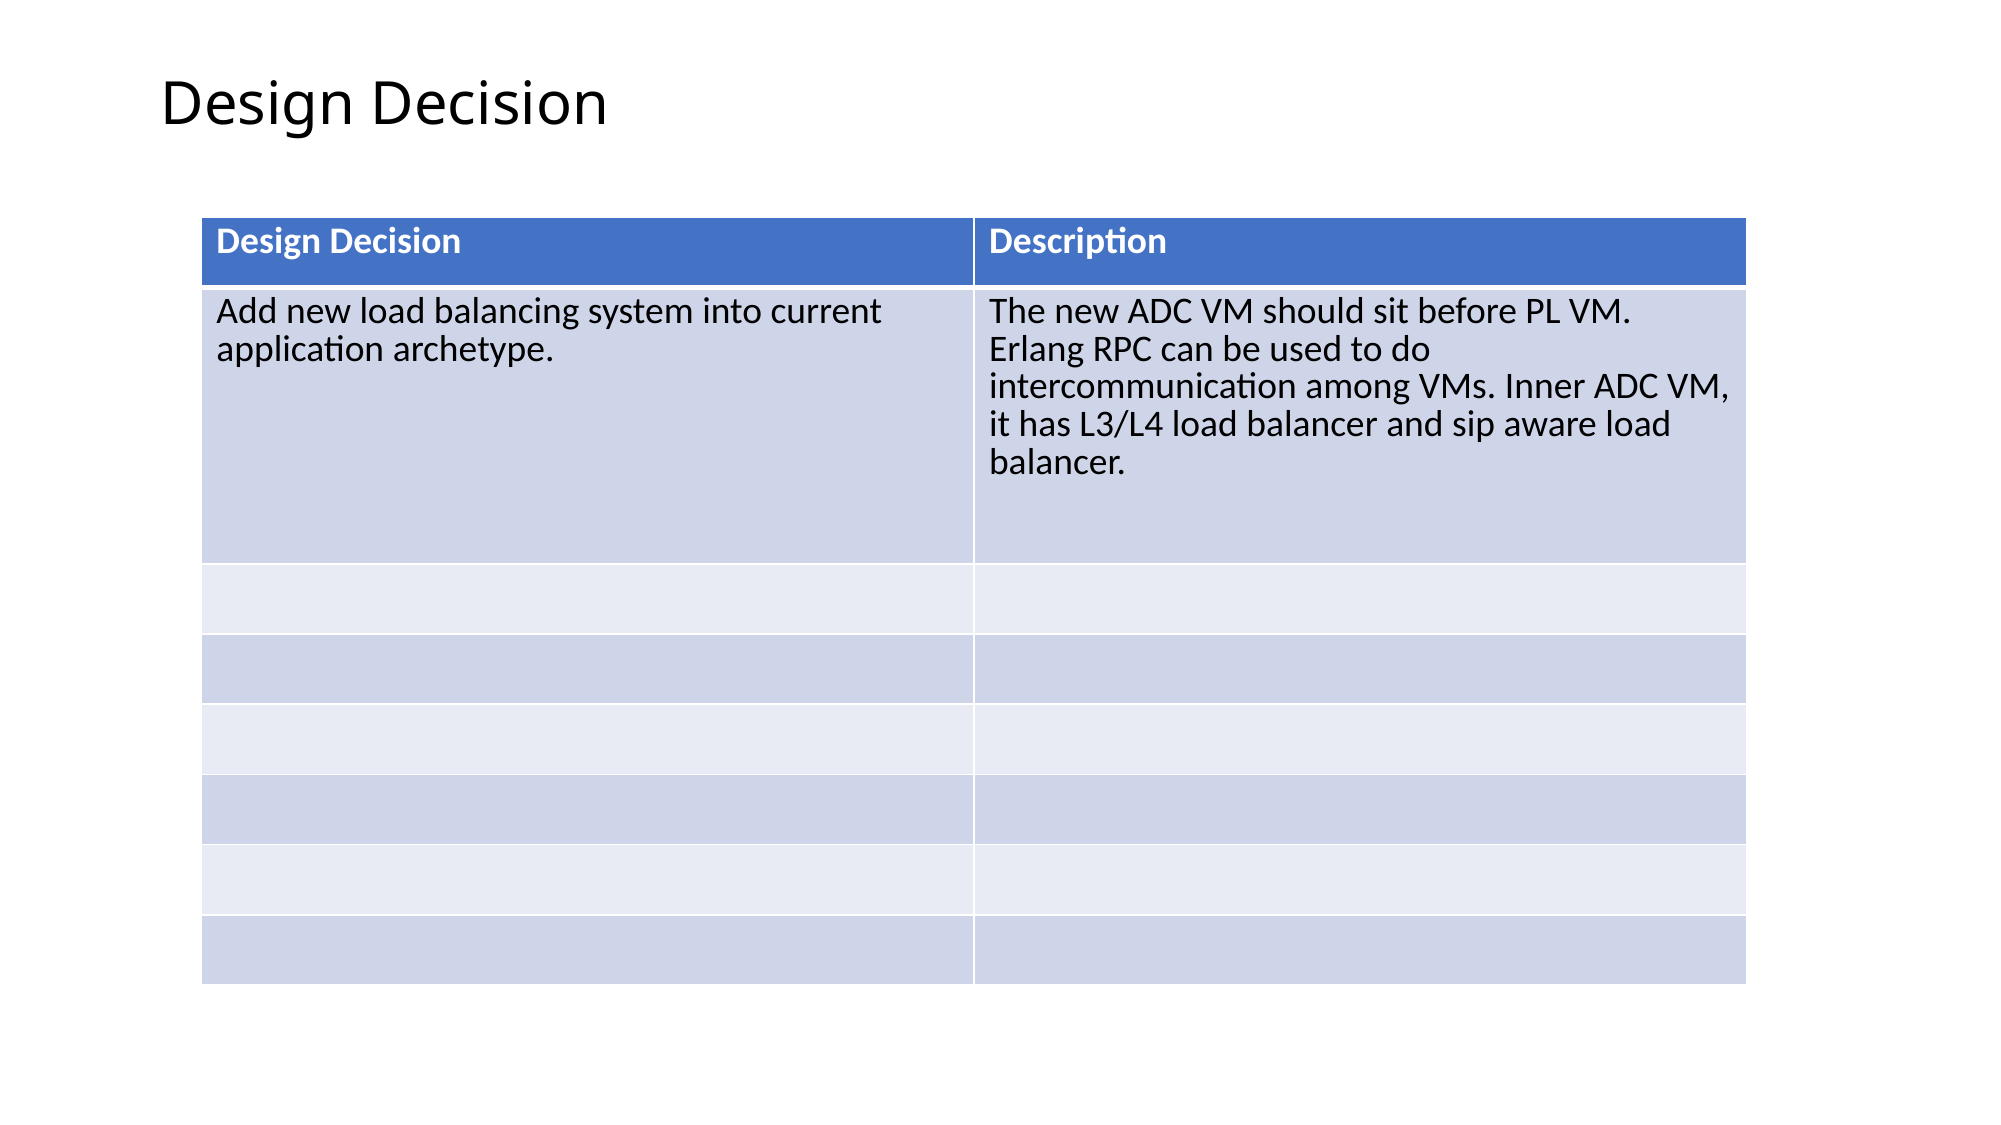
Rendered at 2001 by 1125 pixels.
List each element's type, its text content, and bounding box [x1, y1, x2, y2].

table_cell [975, 565, 1746, 633]
table_cell The new ADC VM should sit before PL VM. Erlang RPC can be used to do intercommunication among VMs. Inner ADC VM, it has L3/L4 load balancer and sip aware load balancer. [975, 290, 1746, 563]
table_cell [975, 705, 1746, 774]
table_cell [975, 775, 1746, 844]
table_cell Add new load balancing system into current application archetype. [202, 290, 973, 563]
table_cell [202, 845, 973, 914]
table_cell [202, 705, 973, 774]
title Design Decision [111, 0, 1837, 218]
table_cell [202, 775, 973, 844]
table_header Description [975, 218, 1746, 285]
table_cell [975, 916, 1746, 984]
table_cell [975, 635, 1746, 703]
table_cell [202, 635, 973, 703]
table_cell [975, 845, 1746, 914]
table_cell [202, 916, 973, 984]
table_cell [202, 565, 973, 633]
table_header Design Decision [202, 218, 973, 285]
